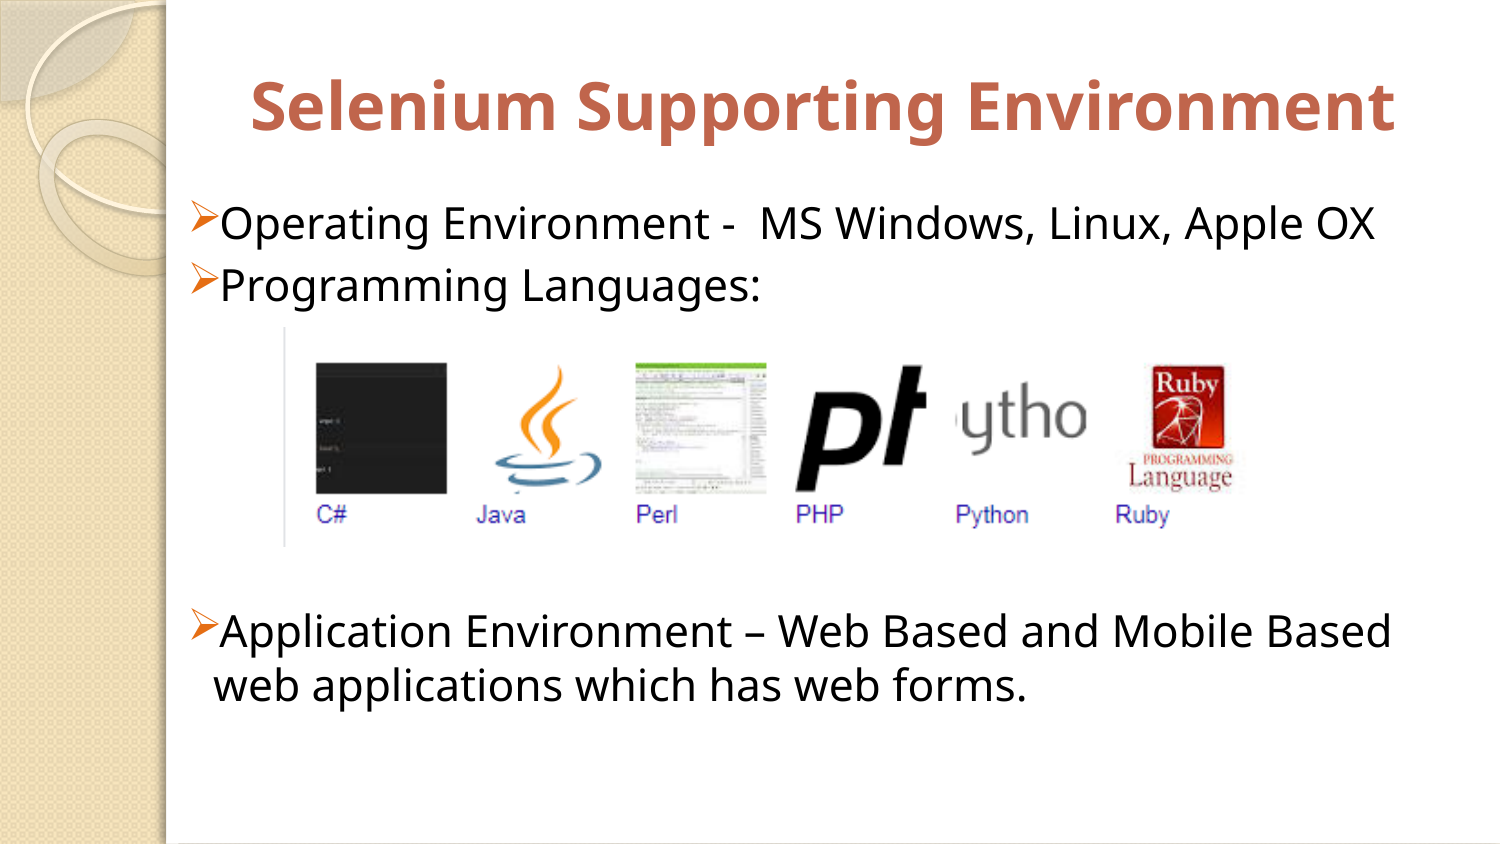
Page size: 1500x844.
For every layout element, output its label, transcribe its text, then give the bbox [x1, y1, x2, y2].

list Operating Environment - MS Windows, Linux, Apple OX Programming Languages: Application Environment – Web Based and Mobile Based web applications which has web forms. [64, 187, 1424, 753]
title Selenium Supporting Environment [235, 33, 1466, 175]
picture [253, 327, 1318, 548]
